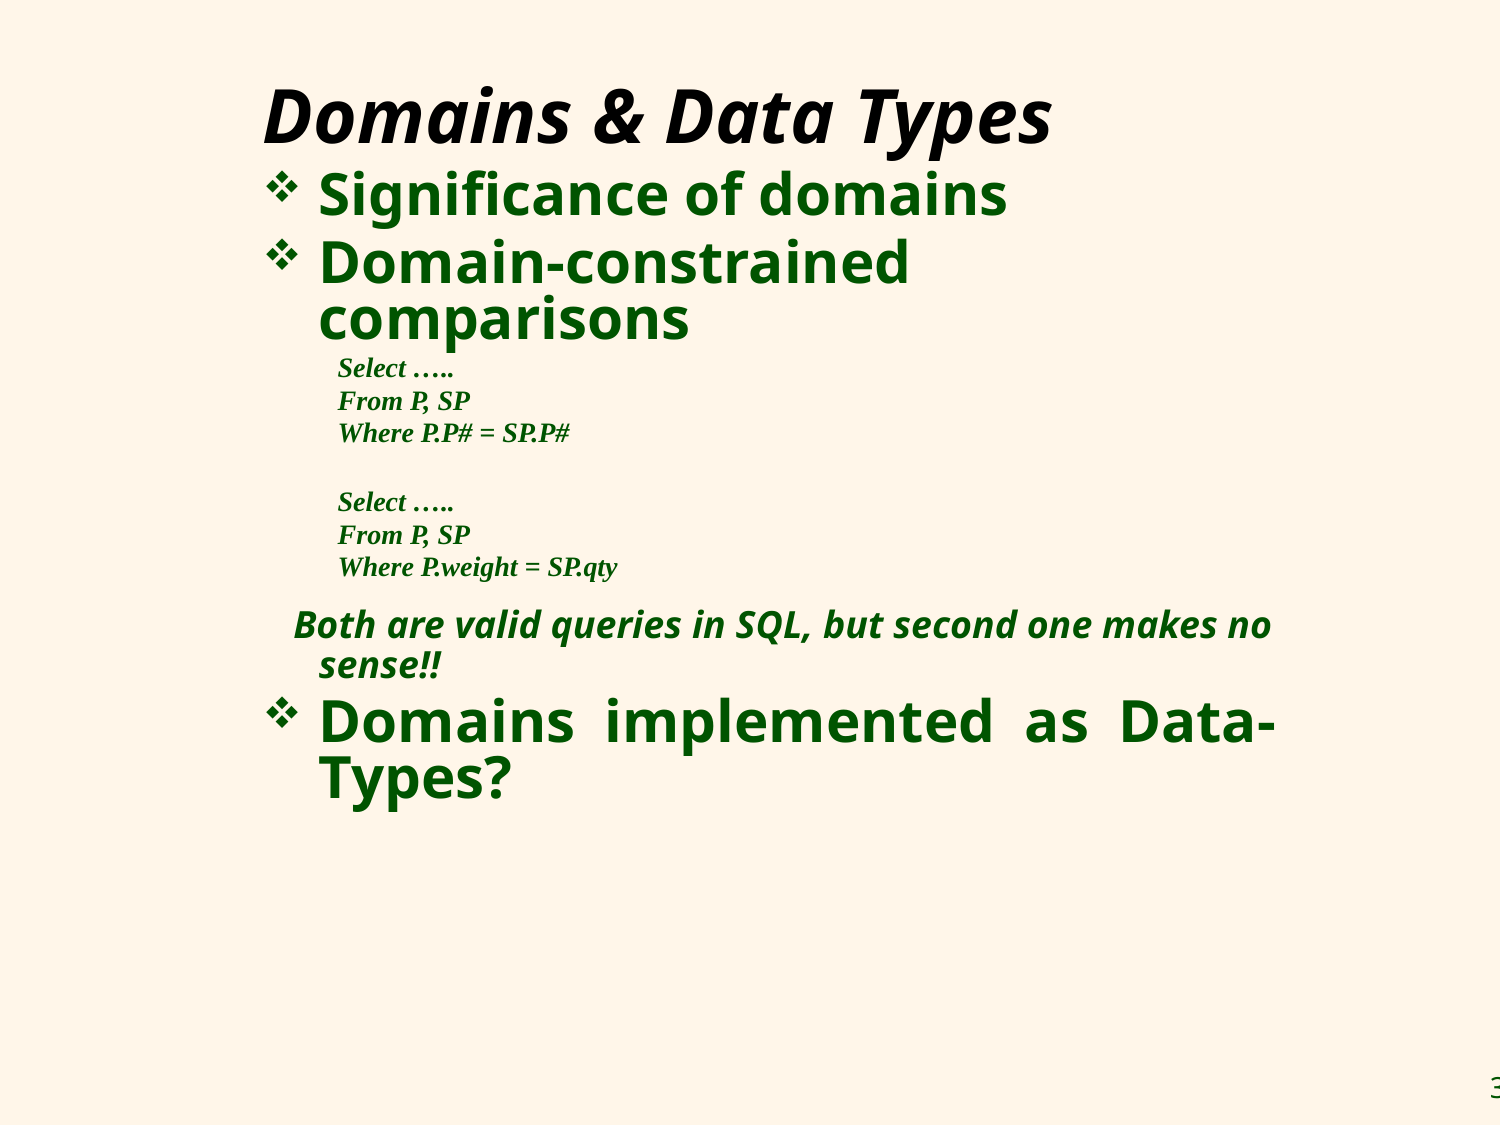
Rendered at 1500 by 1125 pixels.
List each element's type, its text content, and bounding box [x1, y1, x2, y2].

title Domains & Data Types [247, 62, 1253, 163]
list Significance of domains Domain-constrained comparisons Select ….. From P, SP Where P.P# = SP.P# Select ….. From P, SP Where P.weight = SP.qty Both are valid queries in SQL, but second one makes no sense!! Domains implemented as Data-Types? [247, 163, 1289, 680]
